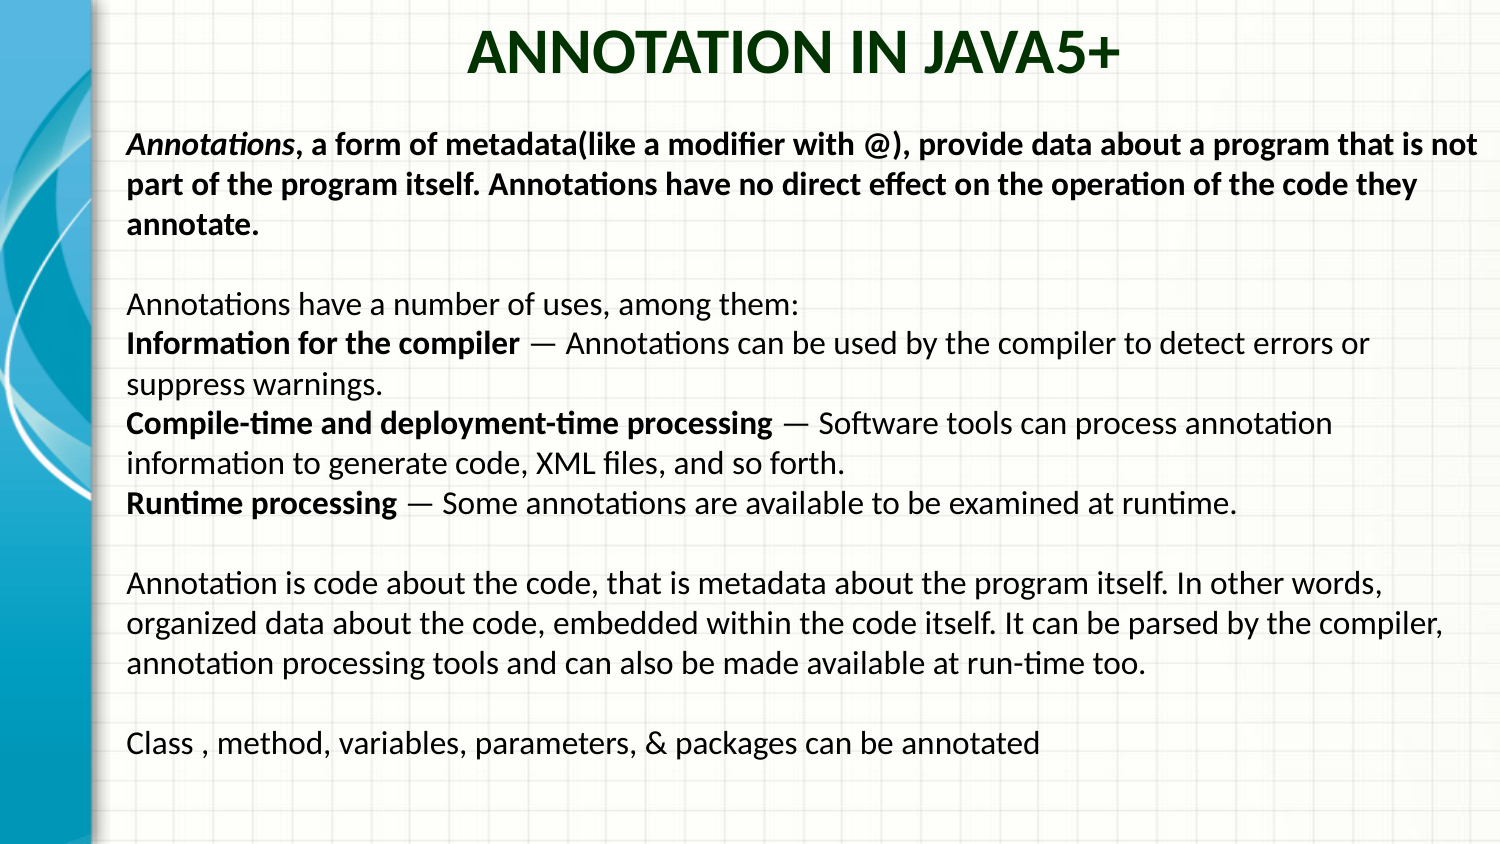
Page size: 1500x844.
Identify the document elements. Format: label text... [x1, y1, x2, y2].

picture [0, 0, 1500, 844]
text_box Annotations, a form of metadata(like a modifier with @), provide data about a program that is not part of the program itself. Annotations have no direct effect on the operation of the code they annotate. Annotations have a number of uses, among them: Information for the compiler — Annotations can be used by the compiler to detect errors or suppress warnings. Compile-time and deployment-time processing — Software tools can process annotation information to generate code, XML files, and so forth. Runtime processing — Some annotations are available to be examined at runtime. Annotation is code about the code, that is metadata about the program itself. In other words, organized data about the code, embedded within the code itself. It can be parsed by the compiler, annotation processing tools and can also be made available at run-time too. Class , method, variables, parameters, & packages can be annotated [111, 114, 1500, 769]
text_box Annotation in Java5+ [88, 0, 1500, 95]
